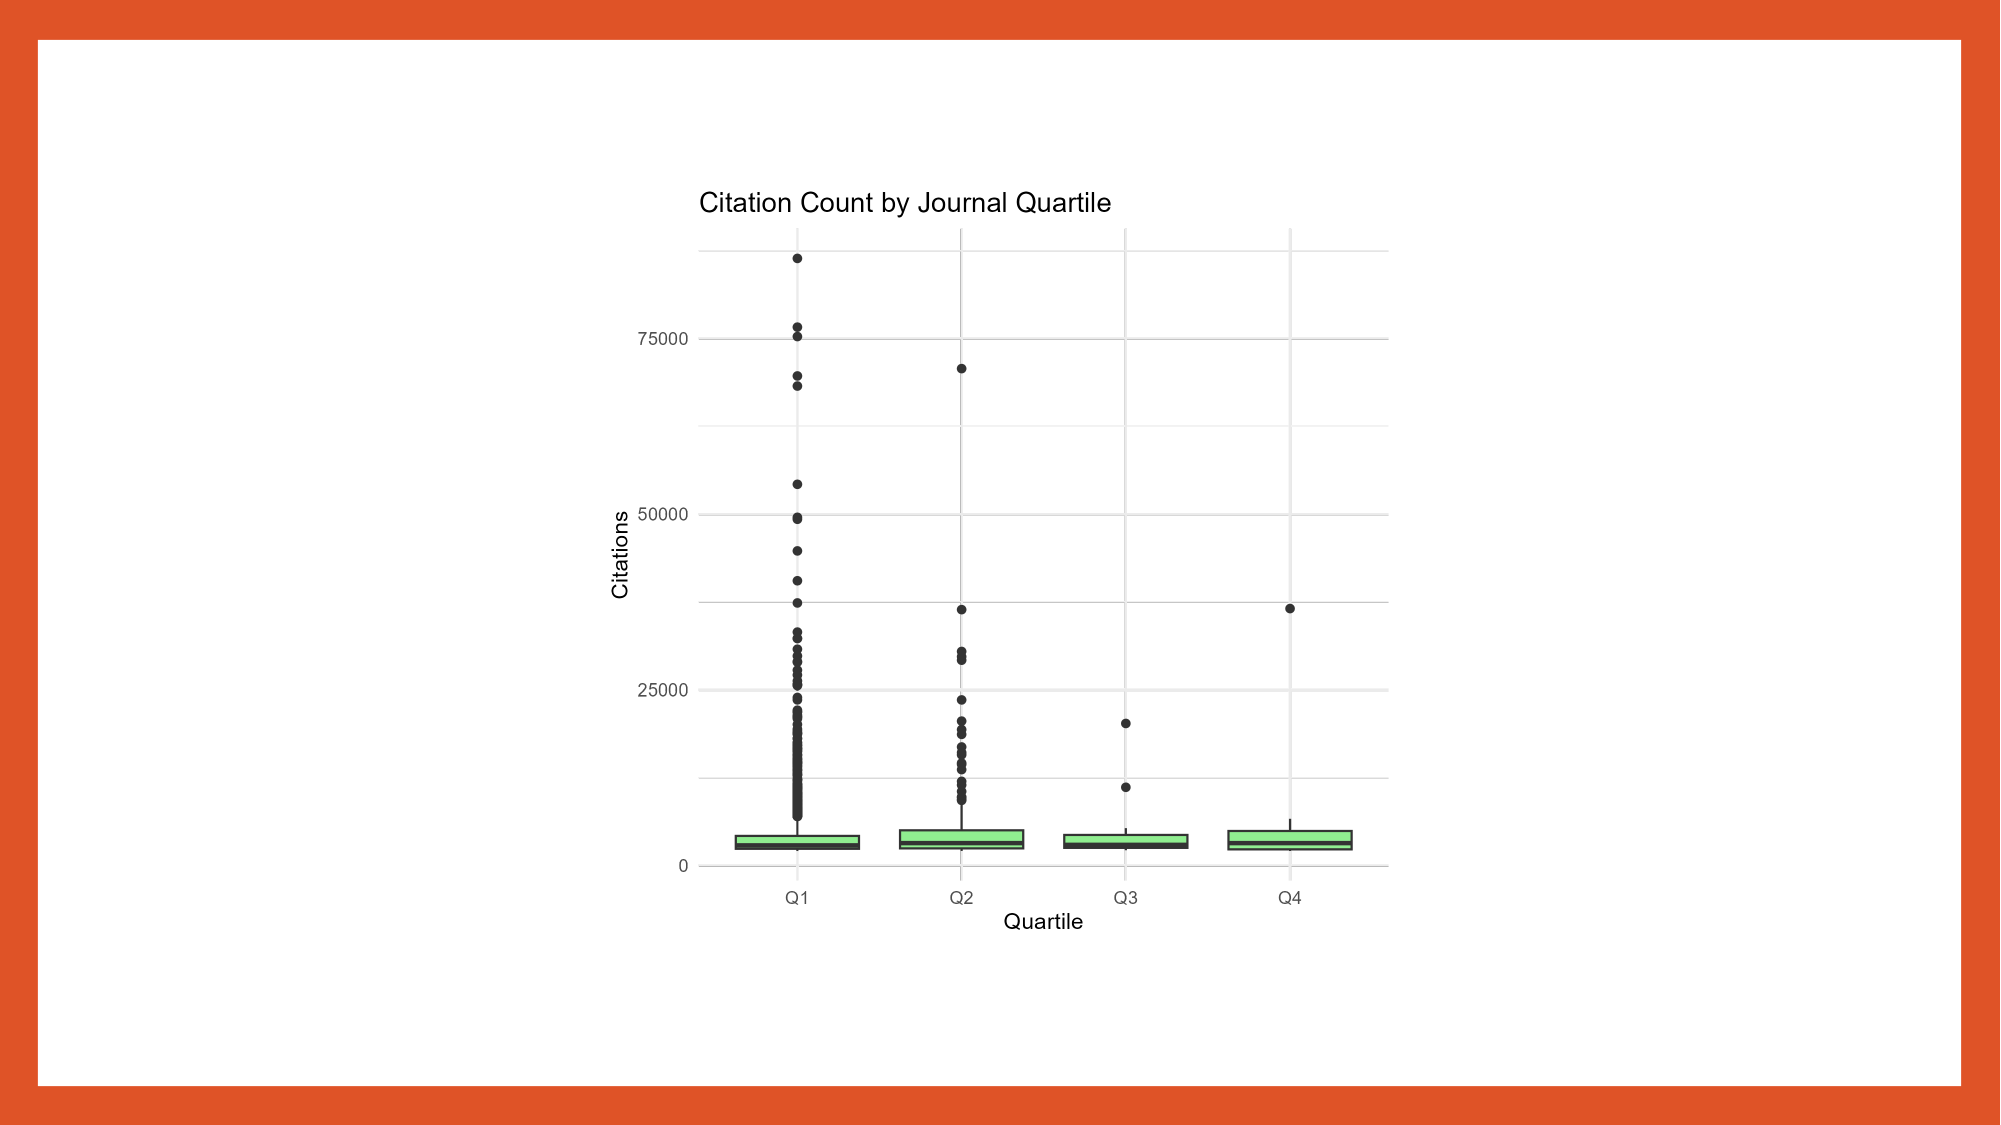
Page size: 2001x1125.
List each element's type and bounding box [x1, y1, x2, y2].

picture [599, 180, 1401, 945]
